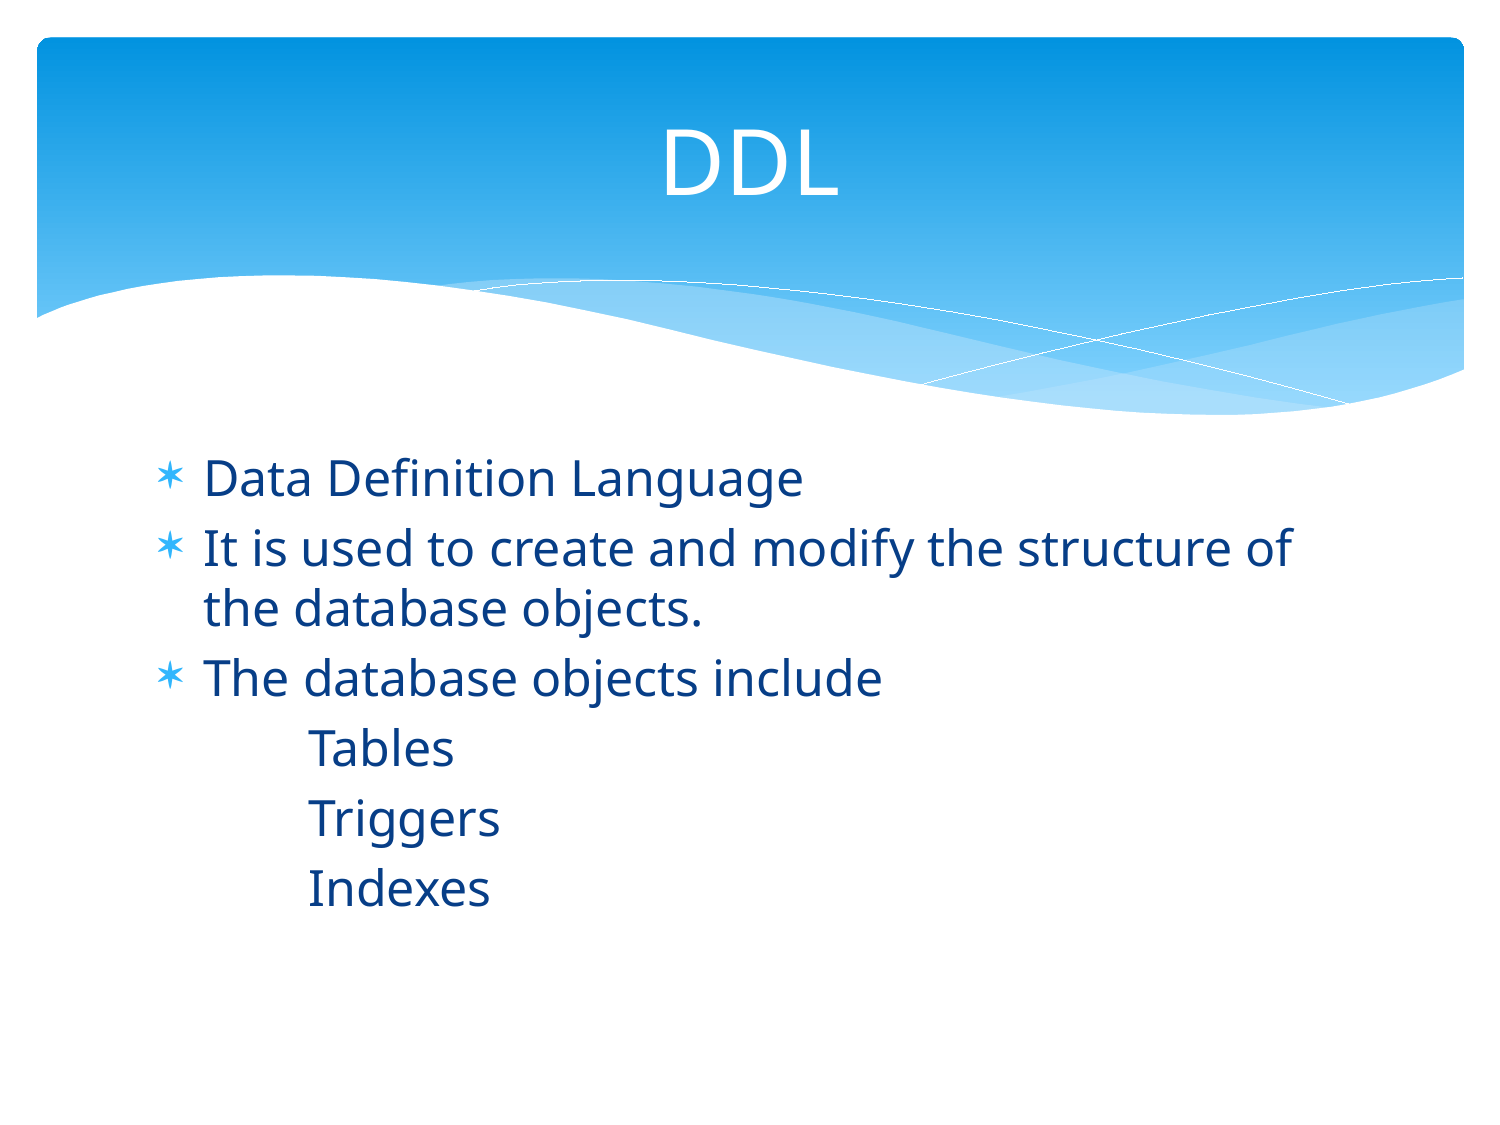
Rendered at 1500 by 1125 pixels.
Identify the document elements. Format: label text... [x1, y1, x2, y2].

list Data Definition Language It is used to create and modify the structure of the database objects. The database objects include Tables Triggers Indexes [143, 438, 1359, 1005]
title DDL [75, 55, 1425, 261]
